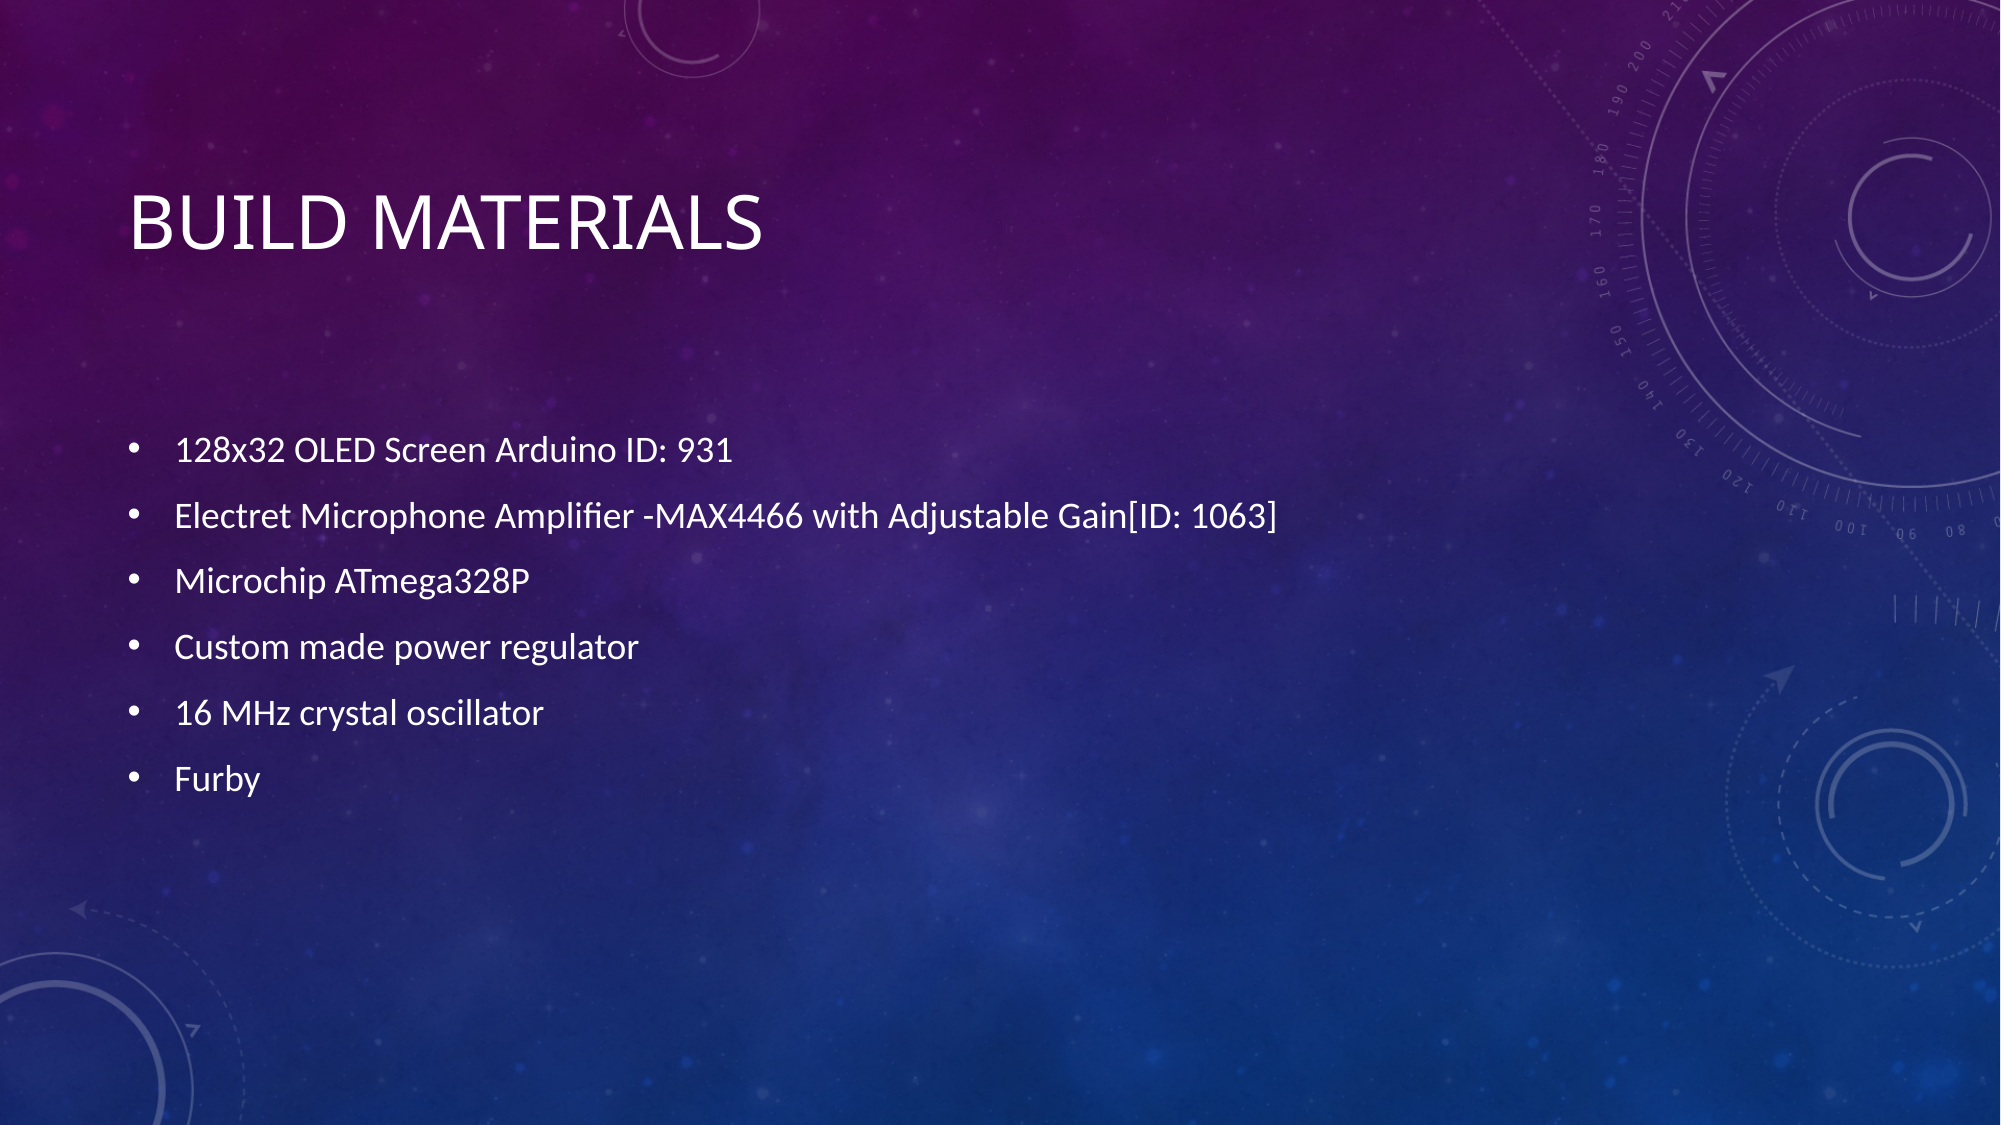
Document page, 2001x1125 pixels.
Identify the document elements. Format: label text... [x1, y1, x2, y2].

title Build materials [112, 99, 1775, 339]
picture [0, 0, 2001, 1125]
list 128x32 OLED Screen Arduino ID: 931 Electret Microphone Amplifier -MAX4466 with Adjustable Gain[ID: 1063] Microchip ATmega328P Custom made power regulator 16 MHz crystal oscillator Furby [112, 351, 1775, 950]
